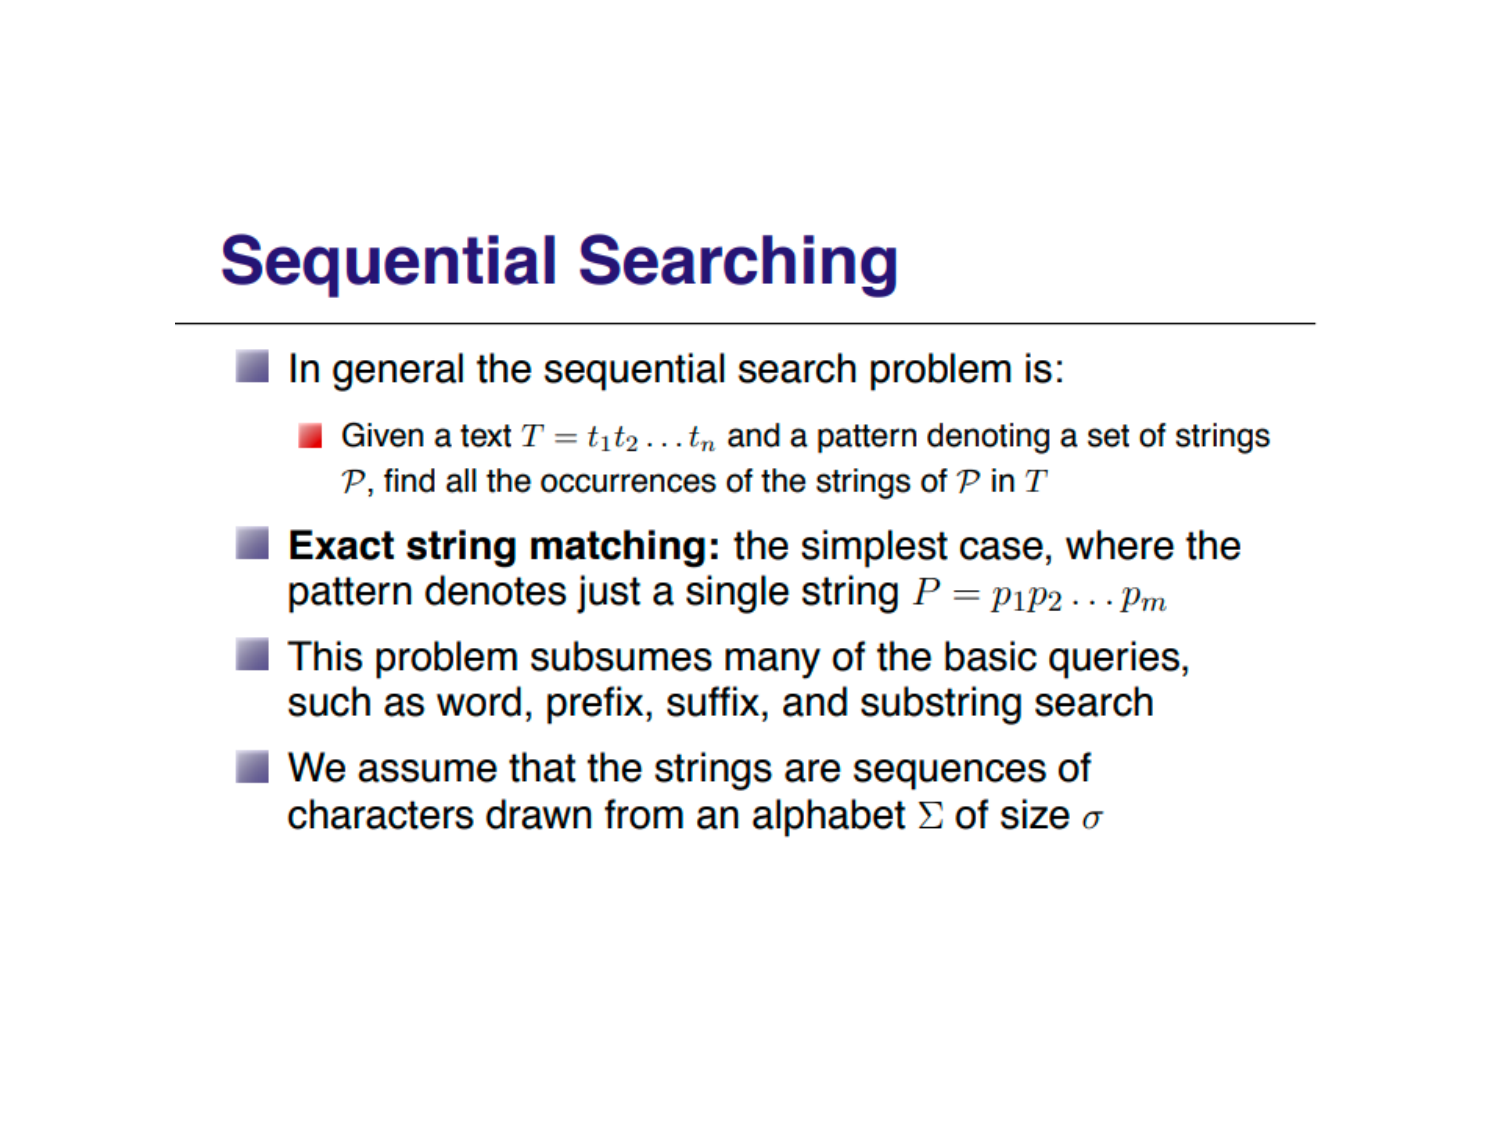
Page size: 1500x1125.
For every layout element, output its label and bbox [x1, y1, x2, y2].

picture [175, 215, 1325, 910]
